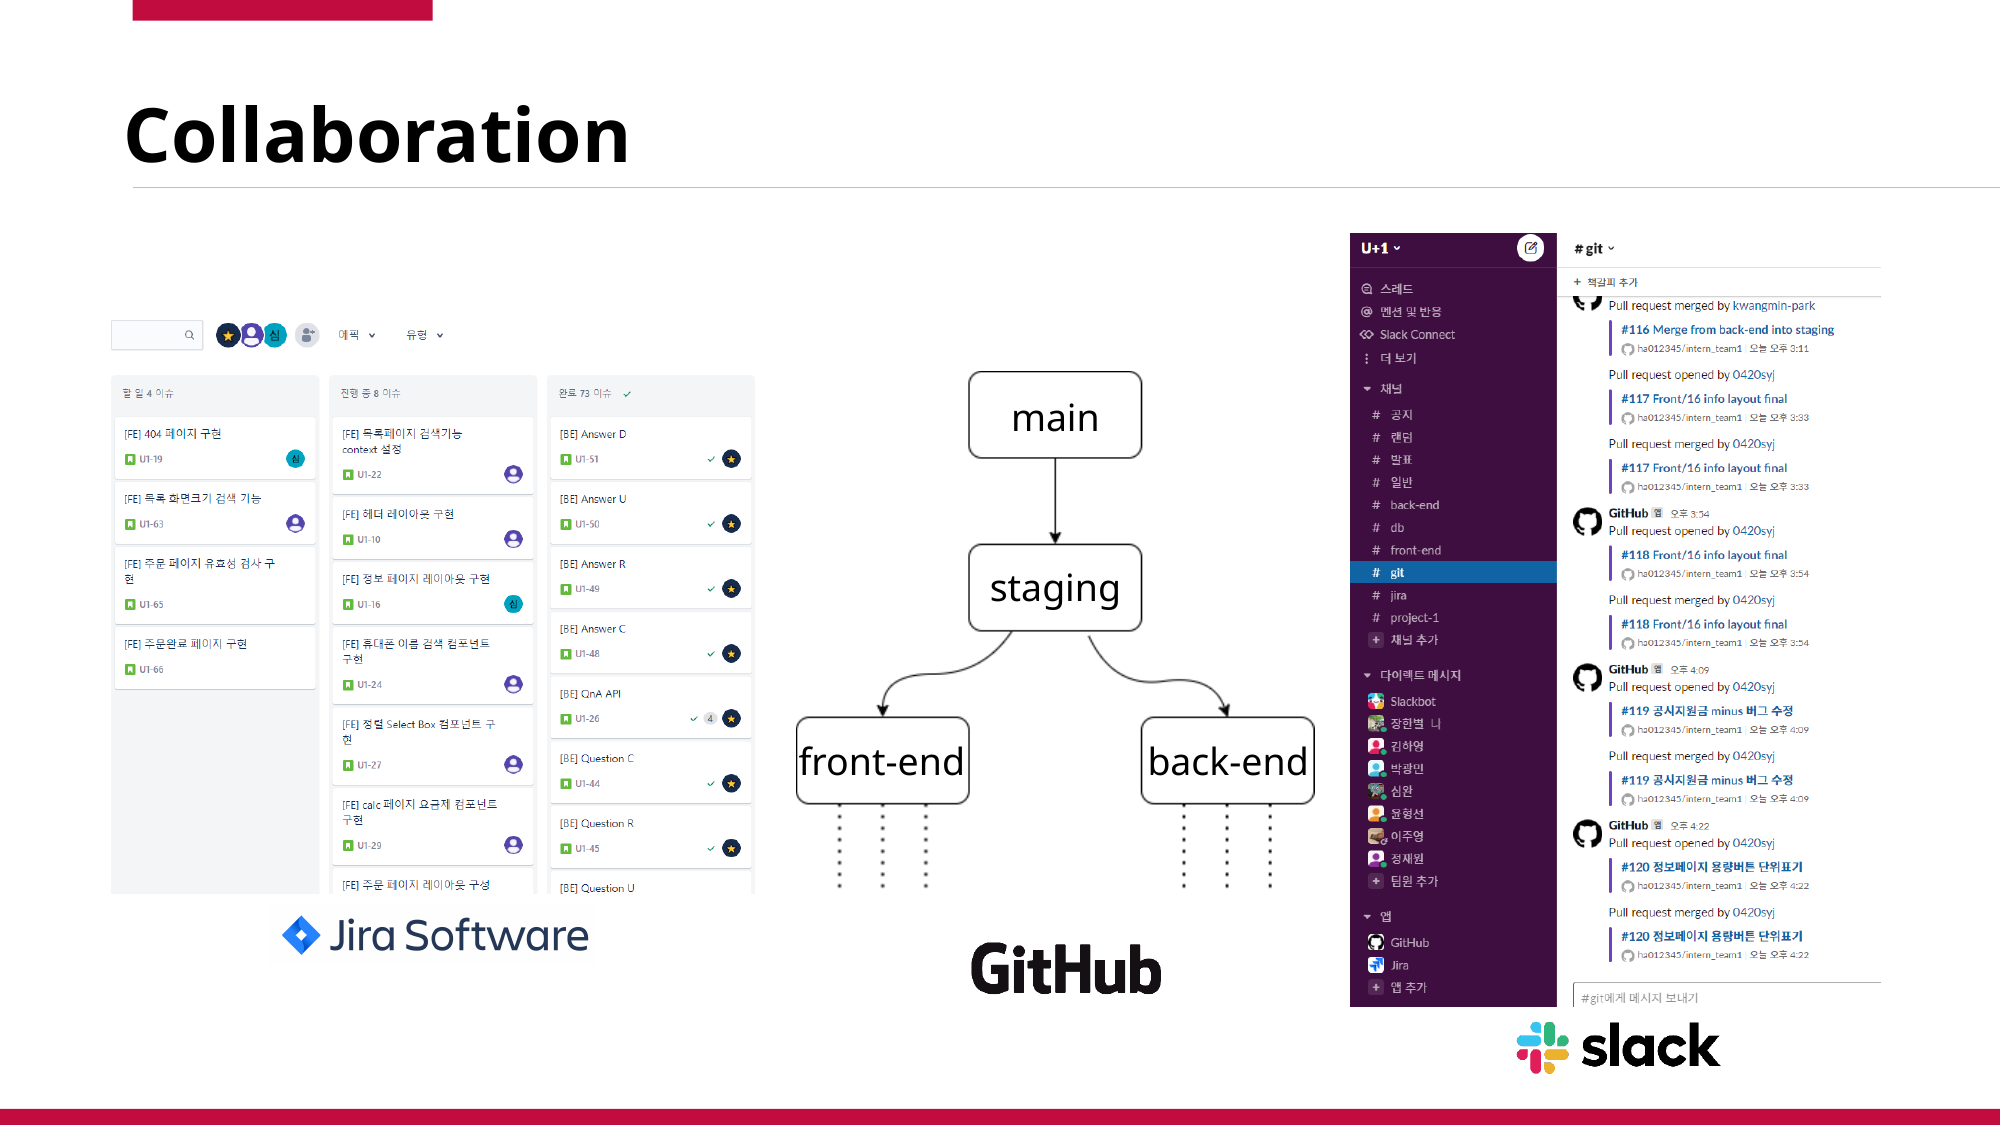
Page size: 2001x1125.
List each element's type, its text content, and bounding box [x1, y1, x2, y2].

picture [1350, 233, 1881, 1082]
text_box Collaboration [108, 80, 647, 186]
picture [269, 902, 596, 965]
text_box [0, 1108, 2000, 1125]
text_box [780, 371, 1331, 1014]
text_box [132, 0, 434, 22]
picture [105, 310, 761, 894]
